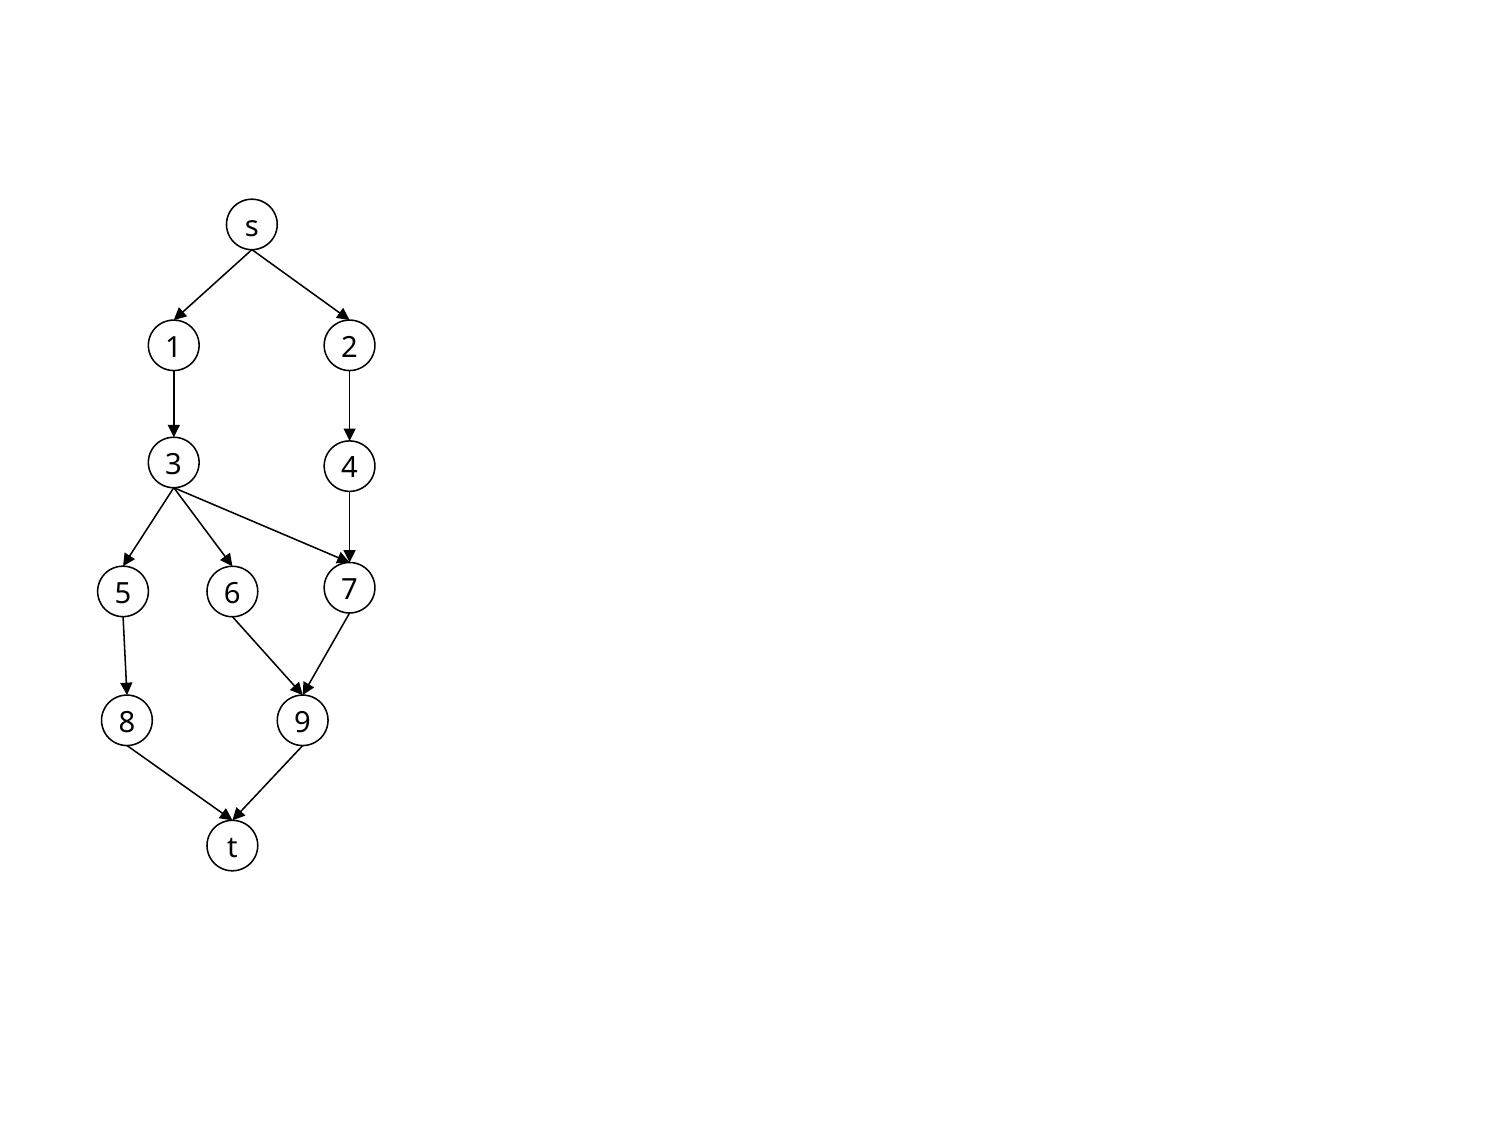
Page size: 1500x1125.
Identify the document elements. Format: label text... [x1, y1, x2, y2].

text_box 2 [324, 320, 375, 371]
text_box 5 [97, 566, 149, 617]
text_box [284, 630, 368, 678]
text_box 1 [148, 320, 200, 371]
text_box 9 [277, 696, 329, 746]
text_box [163, 497, 218, 557]
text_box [228, 620, 307, 692]
text_box 3 [148, 437, 200, 488]
text_box 6 [206, 570, 218, 613]
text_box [85, 653, 165, 658]
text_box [108, 501, 159, 553]
text_box s [226, 199, 278, 250]
text_box t [206, 821, 258, 871]
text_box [229, 747, 306, 819]
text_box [265, 235, 337, 334]
text_box 8 [101, 695, 153, 746]
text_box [224, 436, 300, 614]
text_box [141, 729, 218, 836]
text_box 4 [324, 440, 375, 492]
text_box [177, 245, 249, 325]
text_box 7 [324, 562, 375, 613]
